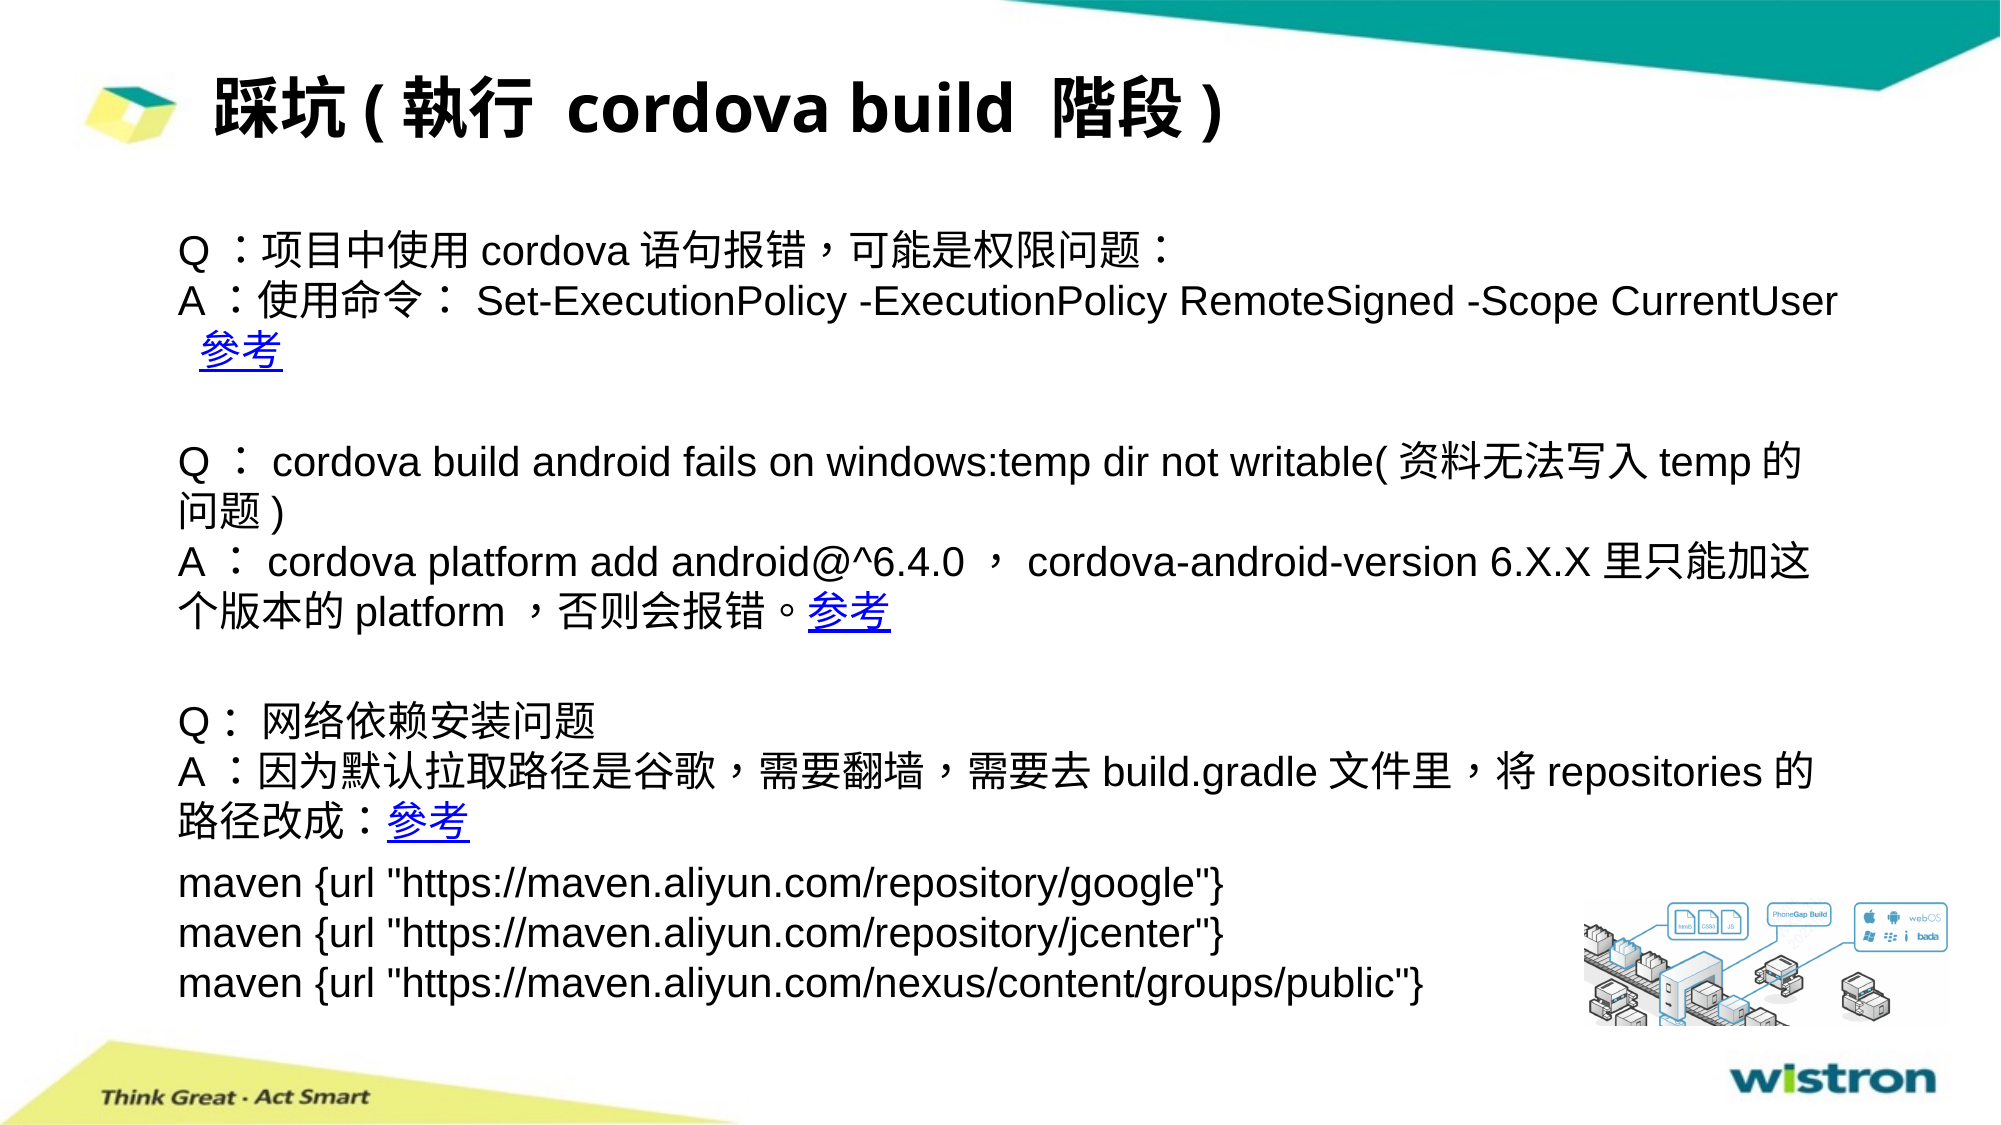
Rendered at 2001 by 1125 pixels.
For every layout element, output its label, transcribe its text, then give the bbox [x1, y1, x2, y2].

picture [0, 0, 2000, 1125]
text_box Q：项目中使用cordova语句报错，可能是权限问题： A：使用命令：Set-ExecutionPolicy -ExecutionPolicy RemoteSigned -Scope CurrentUser 參考 Q：cordova build android fails on windows:temp dir not writable(资料无法写入temp的问题) A：cordova platform add android@^6.4.0，cordova-android-version 6.X.X里只能加这个版本的platform，否则会报错。参考 Q：网络依赖安装问题 A：因为默认拉取路径是谷歌，需要翻墙，需要去build.gradle文件里，将repositories的路径改成：參考 maven {url "https://maven.aliyun.com/repository/google"} maven {url "https://maven.aliyun.com/repository/jcenter"} maven {url "https://maven.aliyun.com/nexus/content/groups/public"} [163, 216, 1860, 1063]
text_box 踩坑(執行 cordova build 階段) [198, 58, 1420, 154]
